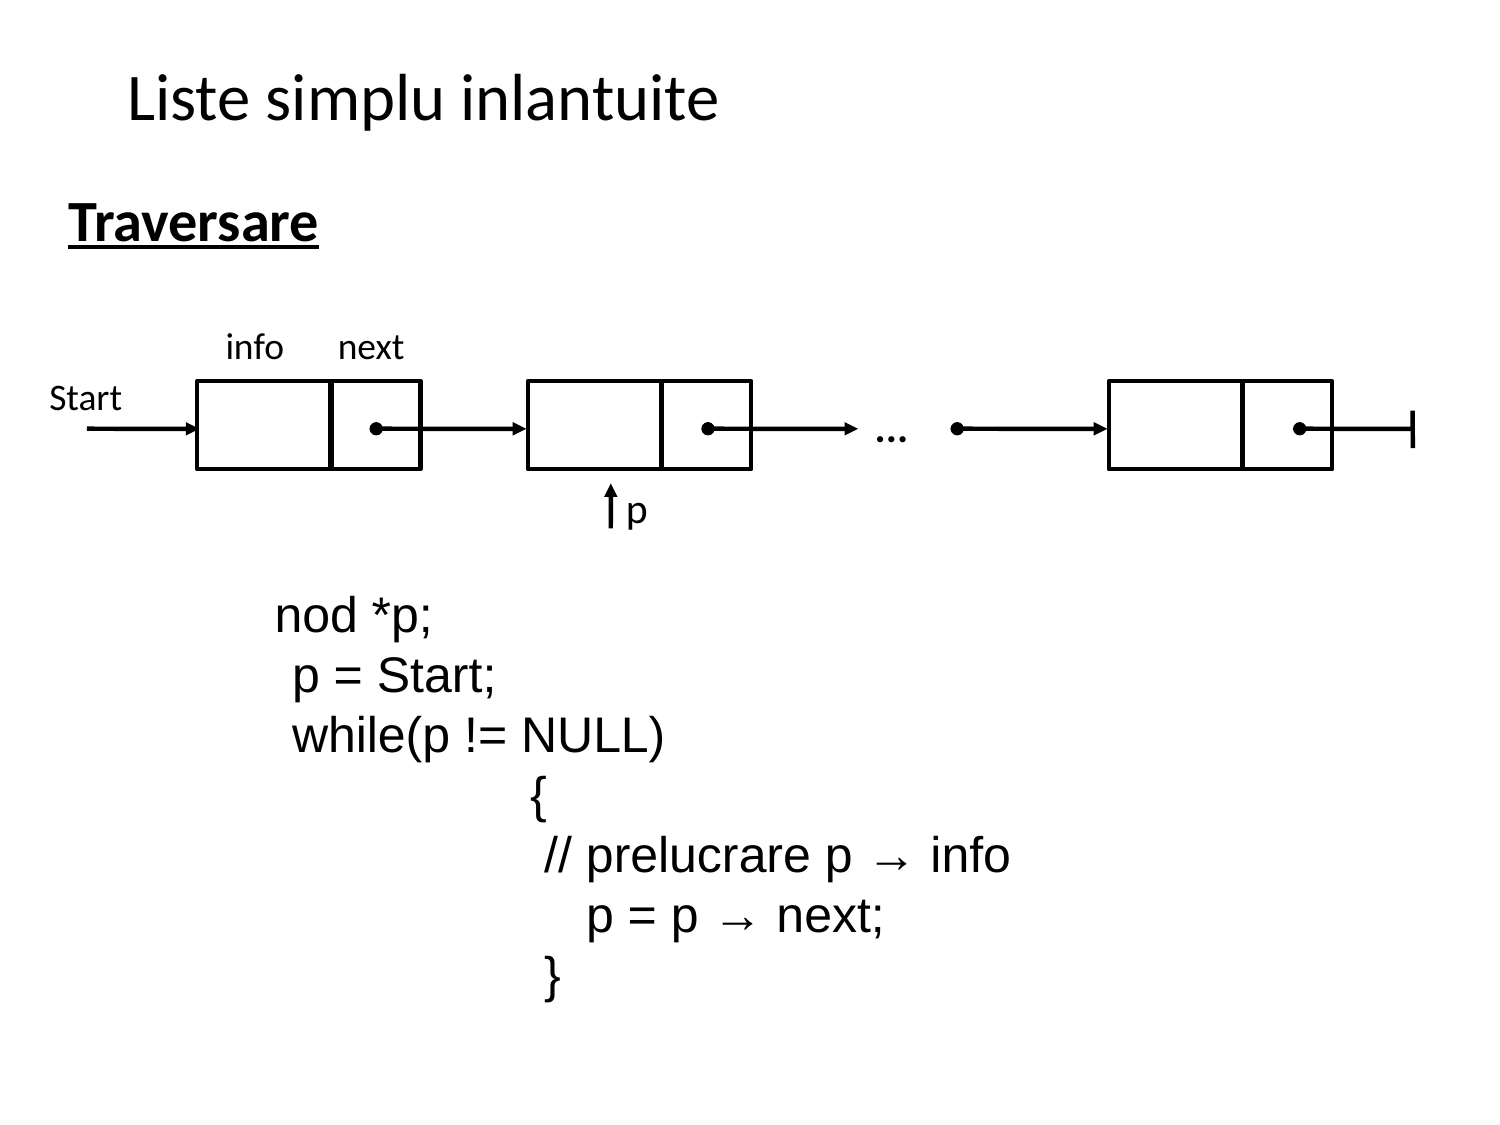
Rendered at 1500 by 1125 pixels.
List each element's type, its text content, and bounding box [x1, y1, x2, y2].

text_box ... [874, 402, 931, 450]
text_box [662, 381, 752, 470]
text_box next [323, 314, 443, 372]
text_box [701, 422, 859, 436]
text_box [950, 422, 1108, 436]
text_box [1242, 381, 1333, 470]
text_box Liste simplu inlantuite [112, 51, 1386, 138]
text_box [331, 381, 421, 470]
text_box [1108, 381, 1242, 470]
text_box [604, 483, 611, 529]
text_box Traversare [53, 175, 524, 262]
text_box [369, 422, 527, 436]
text_box [86, 422, 200, 436]
text_box p [611, 473, 664, 537]
text_box [527, 381, 662, 470]
text_box nod *p; p = Start; while(p != NULL) { // prelucrare p → info p = p → next; } [207, 575, 1249, 1010]
text_box [1293, 422, 1412, 435]
text_box Start [34, 365, 165, 428]
text_box info [210, 314, 323, 372]
text_box [360, 180, 989, 394]
text_box [197, 381, 331, 470]
